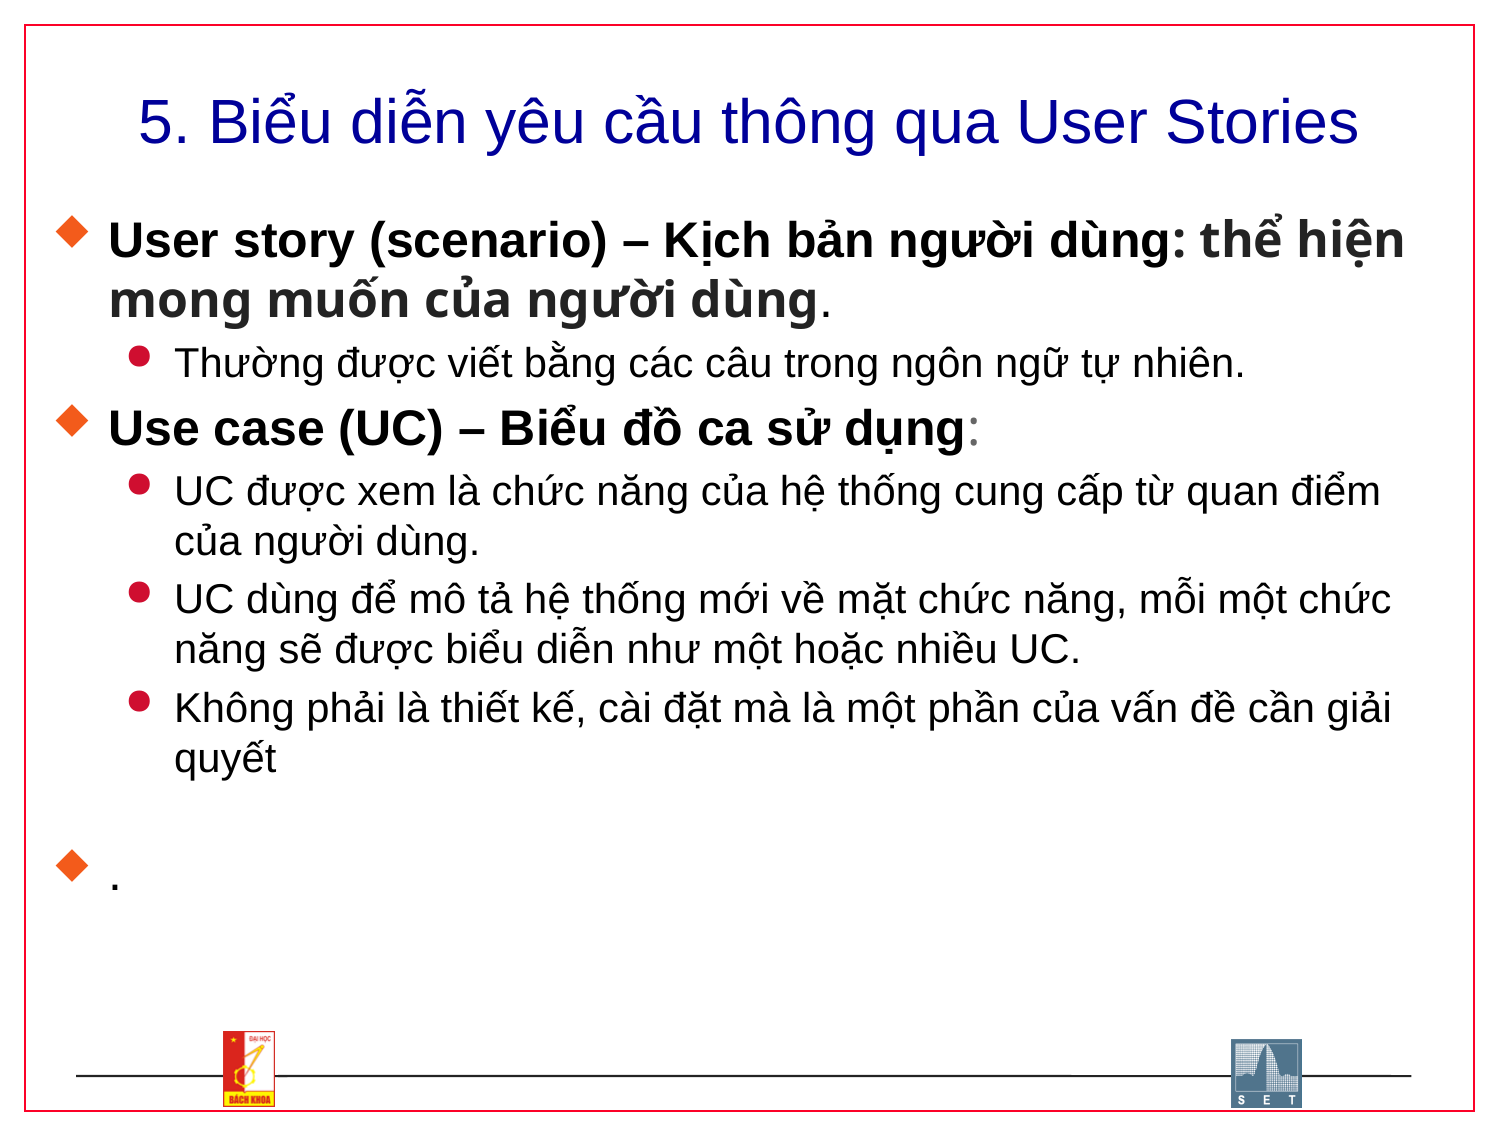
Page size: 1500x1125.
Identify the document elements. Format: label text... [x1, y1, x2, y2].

picture [222, 1051, 276, 1108]
picture [1231, 1051, 1302, 1108]
list User story (scenario) – Kịch bản người dùng: thể hiện mong muốn của người dùng. Thường được viết bằng các câu trong ngôn ngữ tự nhiên. Use case (UC) – Biểu đồ ca sử dụng: UC được xem là chức năng của hệ thống cung cấp từ quan điểm của người dùng. UC dùng để mô tả hệ thống mới về mặt chức năng, mỗi một chức năng sẽ được biểu diễn như một hoặc nhiều UC. Không phải là thiết kế, cài đặt mà là một phần của vấn đề cần giải quyết . [36, 199, 1463, 1051]
title 5. Biểu diễn yêu cầu thông qua User Stories [111, 74, 1388, 163]
